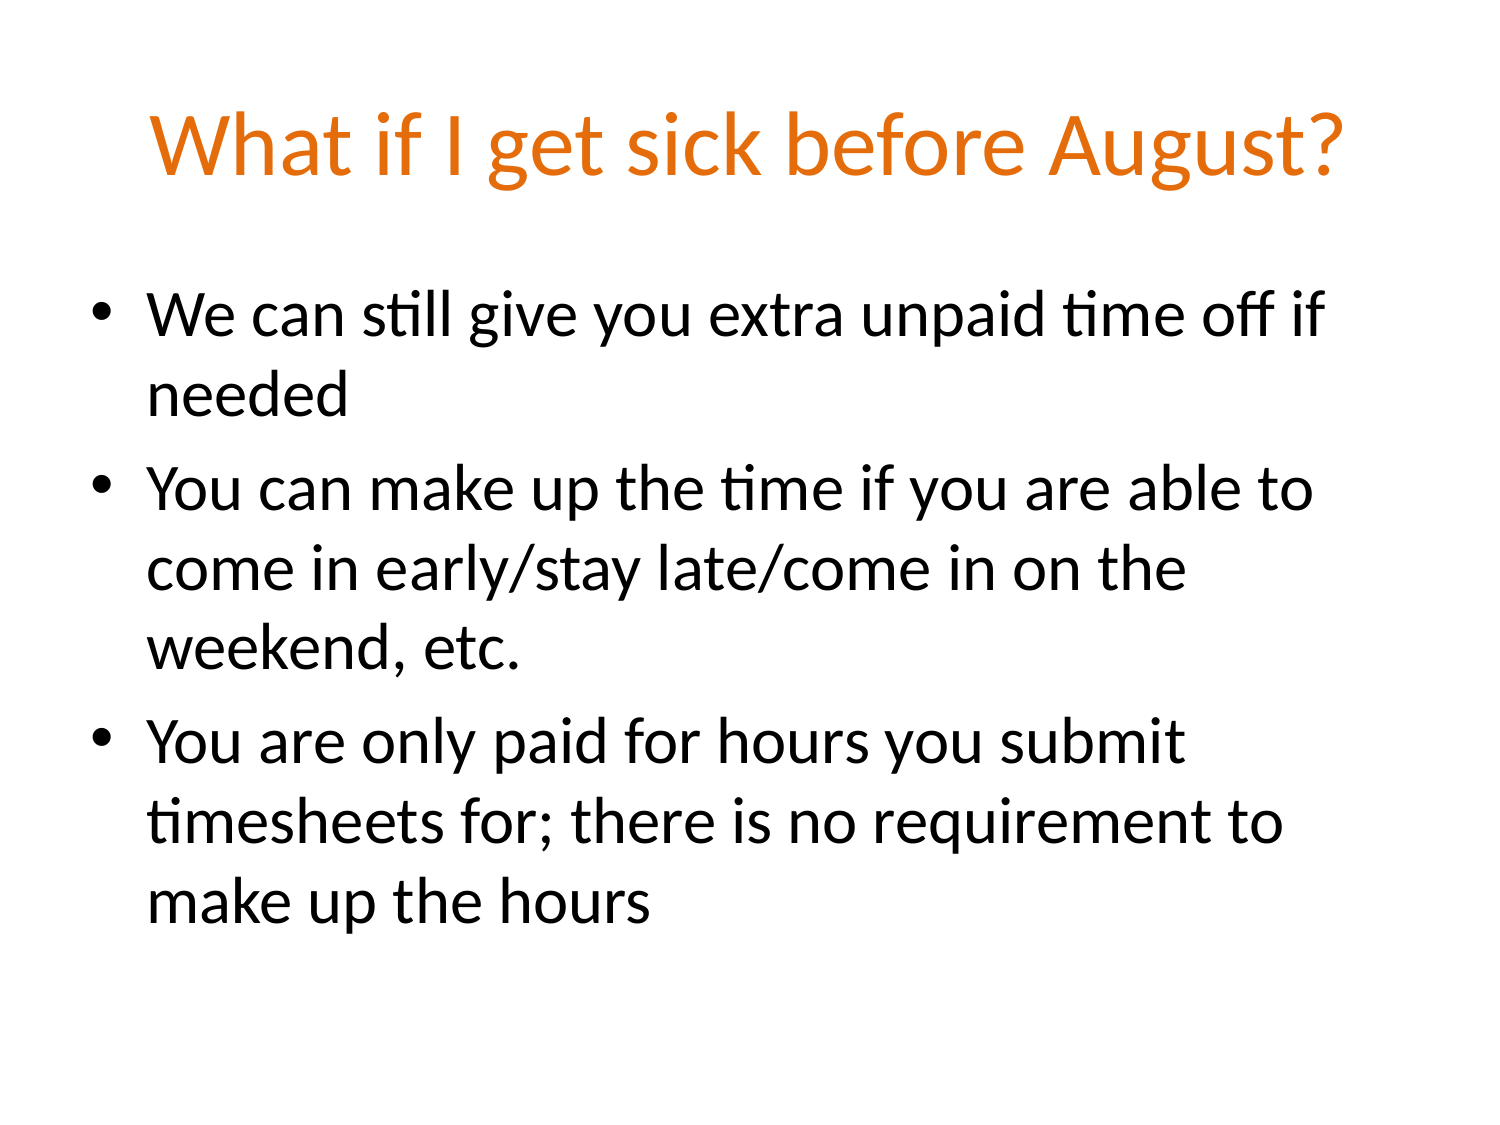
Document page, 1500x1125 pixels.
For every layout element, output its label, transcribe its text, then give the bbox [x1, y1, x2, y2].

title What if I get sick before August? [75, 45, 1425, 233]
list We can still give you extra unpaid time off if needed You can make up the time if you are able to come in early/stay late/come in on the weekend, etc. You are only paid for hours you submit timesheets for; there is no requirement to make up the hours [75, 262, 1425, 1005]
